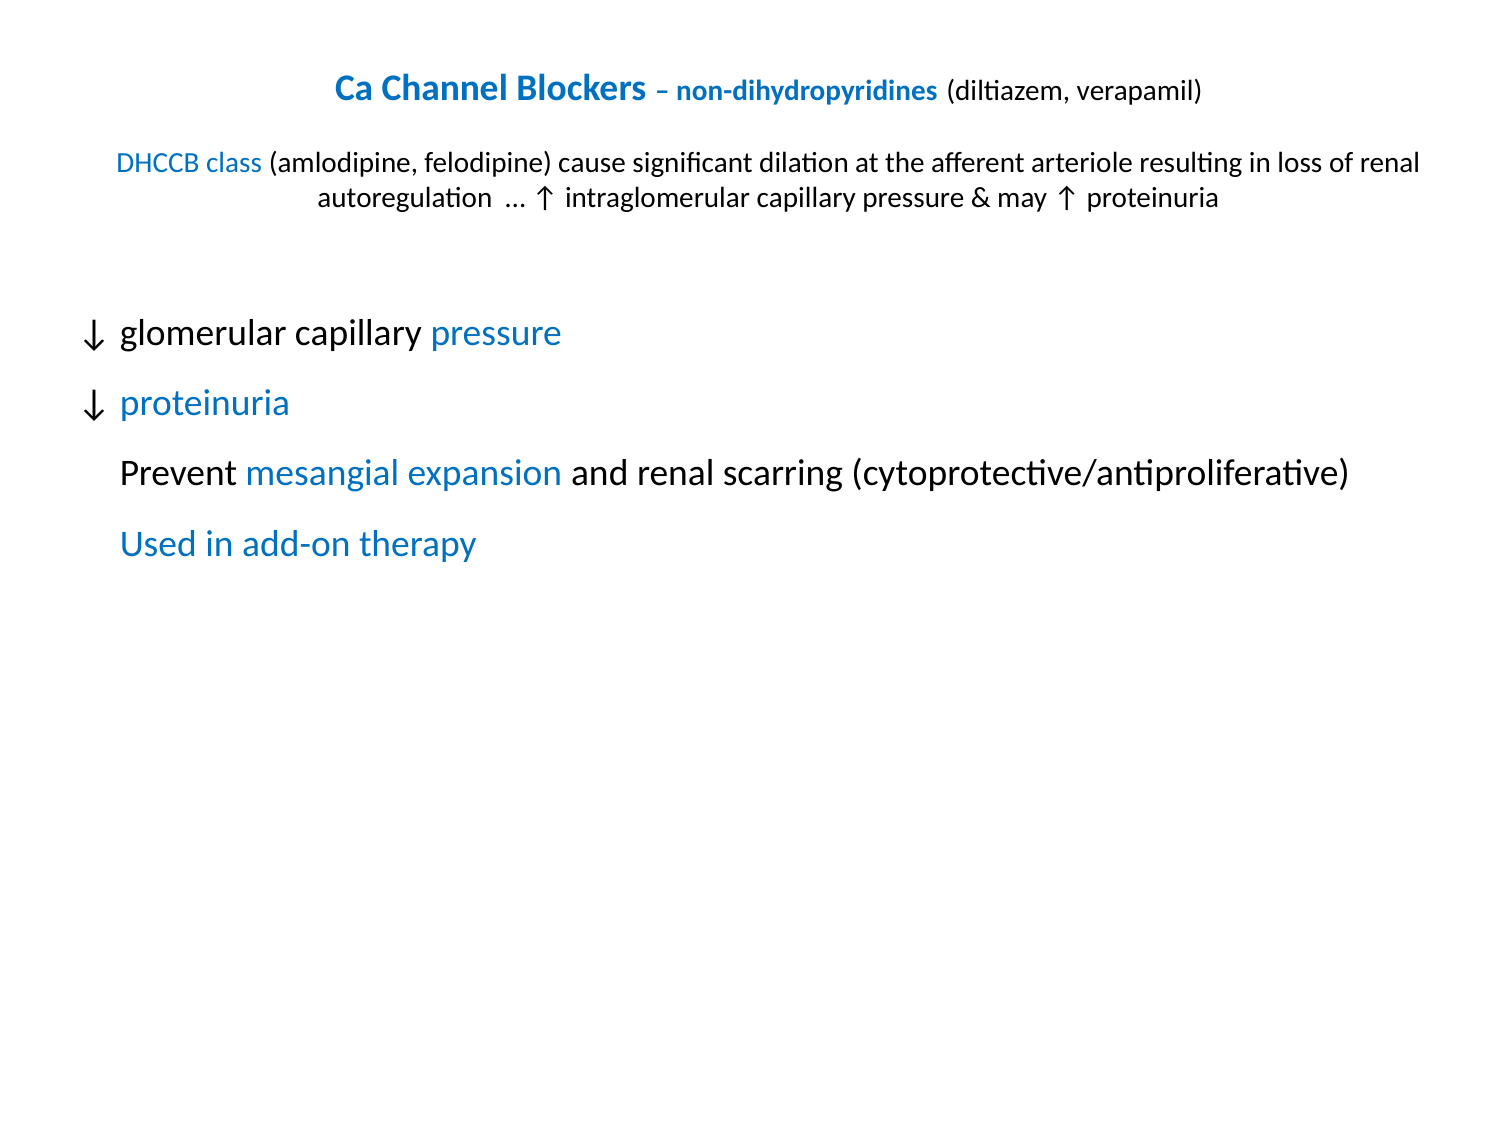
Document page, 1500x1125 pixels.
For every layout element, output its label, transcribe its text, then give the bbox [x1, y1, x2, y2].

text_box Ca Channel Blockers – non-dihydropyridines (diltiazem, verapamil) DHCCB class (amlodipine, felodipine) cause significant dilation at the afferent arteriole resulting in loss of renal autoregulation … ↑ intraglomerular capillary pressure & may ↑ proteinuria [87, 55, 1450, 221]
text_box ↓ glomerular capillary pressure ↓ proteinuria Prevent mesangial expansion and renal scarring (cytoprotective/antiproliferative) Used in add-on therapy [62, 300, 1425, 571]
